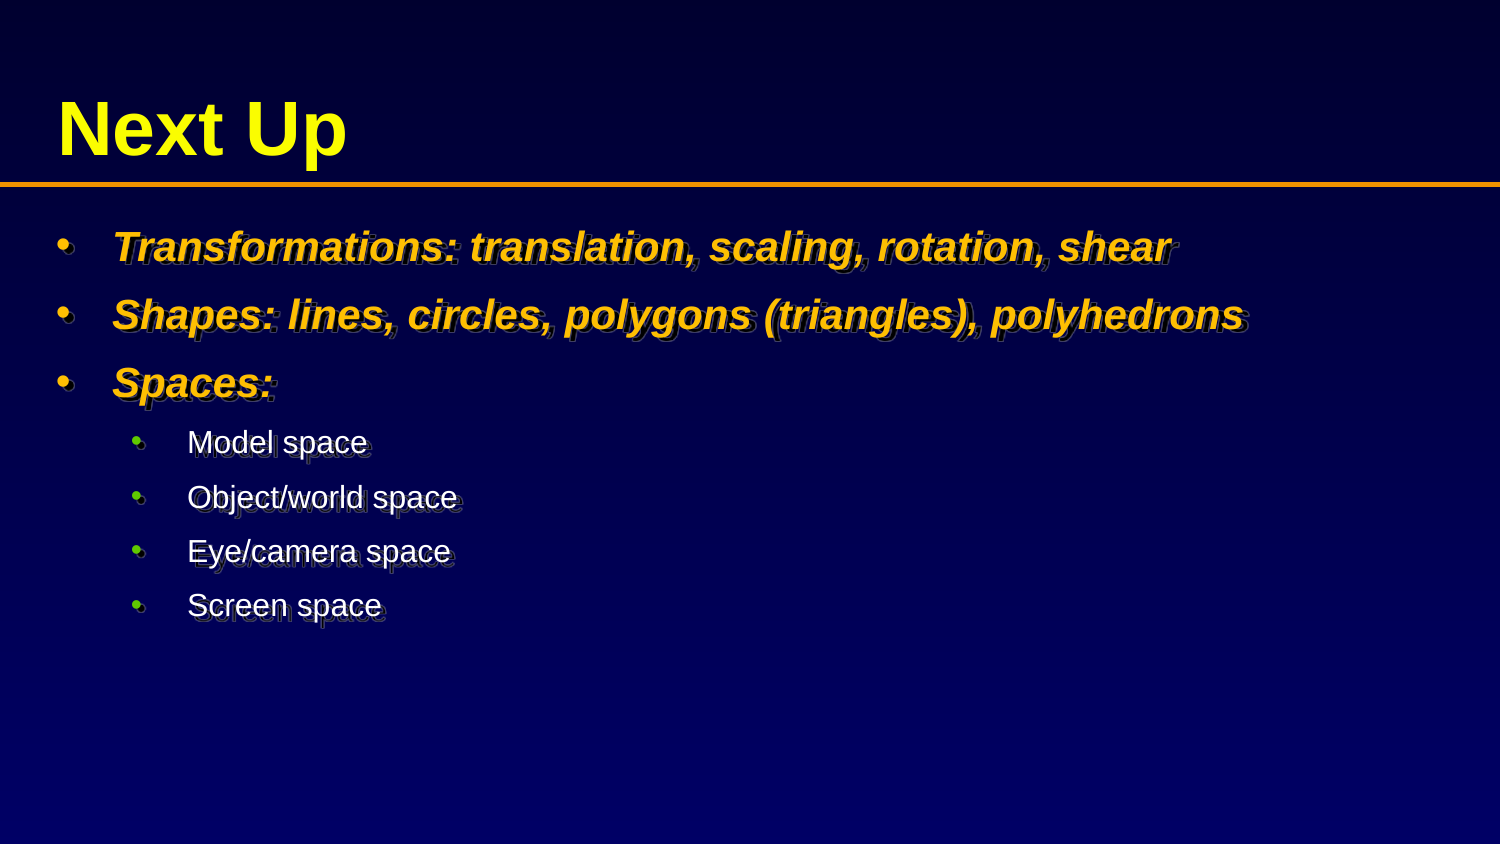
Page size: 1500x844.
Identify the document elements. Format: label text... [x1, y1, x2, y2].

list Transformations: translation, scaling, rotation, shear Shapes: lines, circles, polygons (triangles), polyhedrons Spaces: Model space Object/world space Eye/camera space Screen space [40, 206, 1450, 807]
title Next Up [42, 37, 1450, 179]
